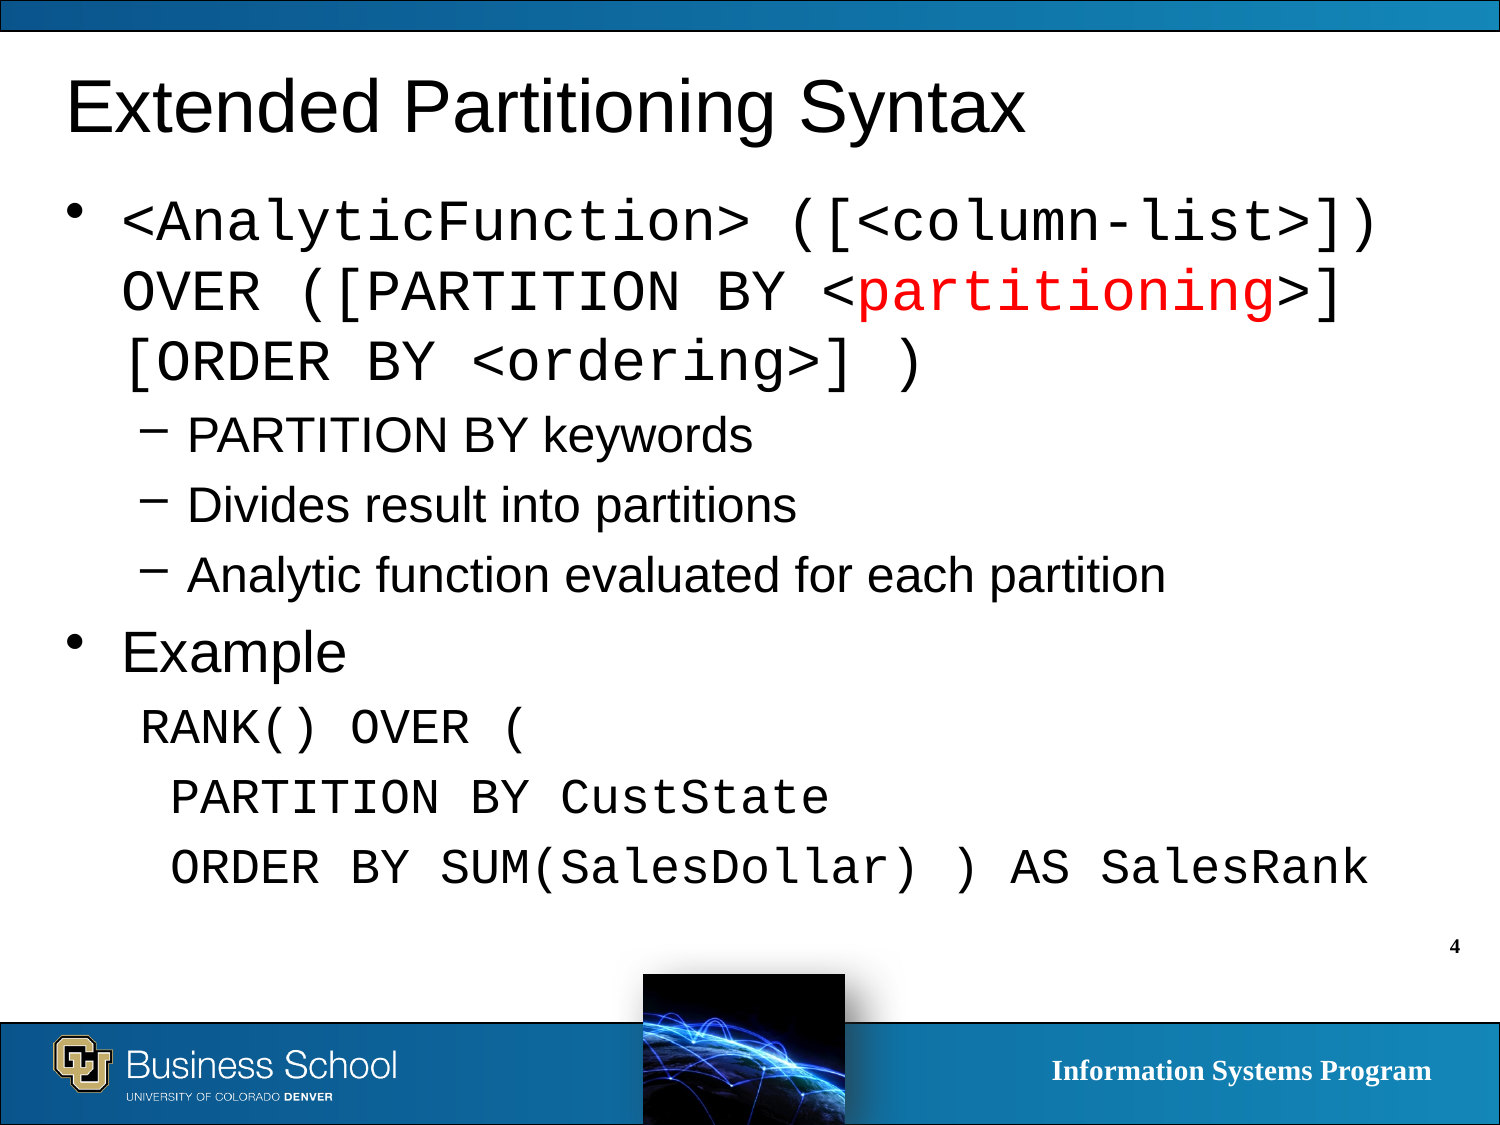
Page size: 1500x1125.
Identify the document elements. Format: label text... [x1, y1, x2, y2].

title Extended Partitioning Syntax [49, 49, 1426, 163]
list <AnalyticFunction> ([<column-list>]) OVER ([PARTITION BY <partitioning>] [ORDER BY <ordering>] ) PARTITION BY keywords Divides result into partitions Analytic function evaluated for each partition Example RANK() OVER ( PARTITION BY CustState ORDER BY SUM(SalesDollar) ) AS SalesRank [49, 174, 1426, 913]
picture [643, 974, 845, 1125]
picture [53, 1034, 396, 1101]
